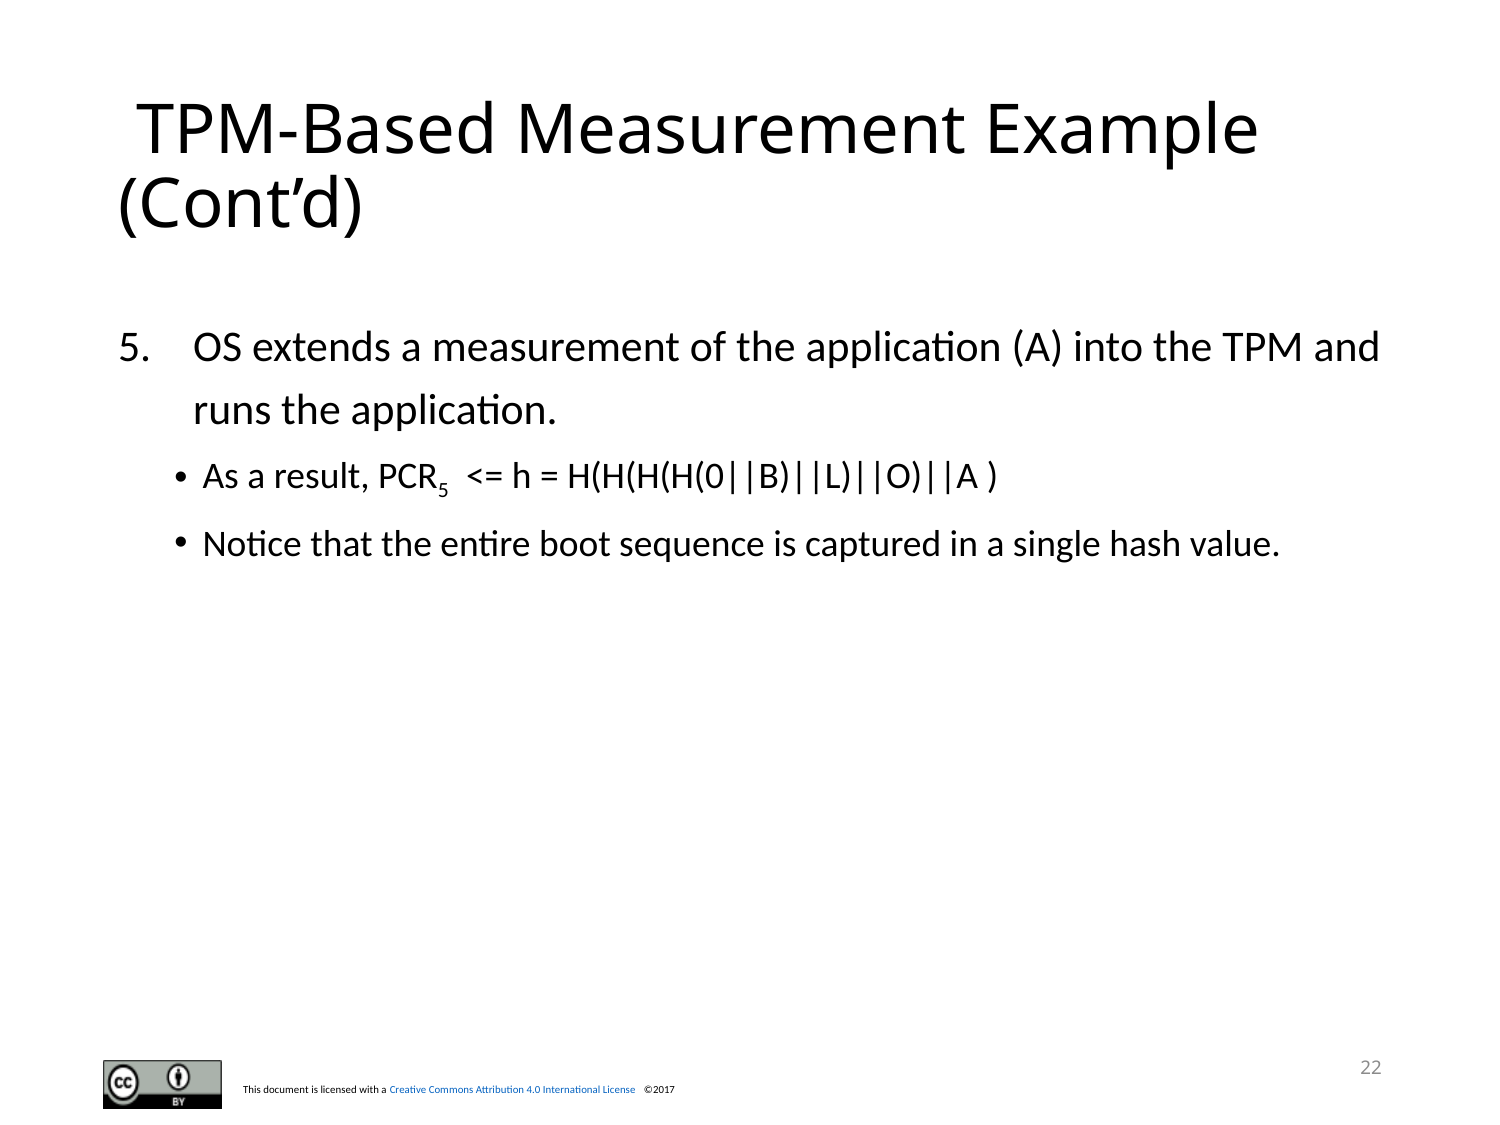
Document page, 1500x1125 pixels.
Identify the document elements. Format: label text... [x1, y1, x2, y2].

title TPM-Based Measurement Example (Cont’d) [103, 59, 1397, 278]
list OS extends a measurement of the application (A) into the TPM and runs the application. As a result, PCR5 <= h = H(H(H(H(0||B)||L)||O)||A ) Notice that the entire boot sequence is captured in a single hash value. [103, 299, 1397, 1014]
slide_number 22 [1315, 1038, 1397, 1099]
picture [103, 1060, 222, 1109]
